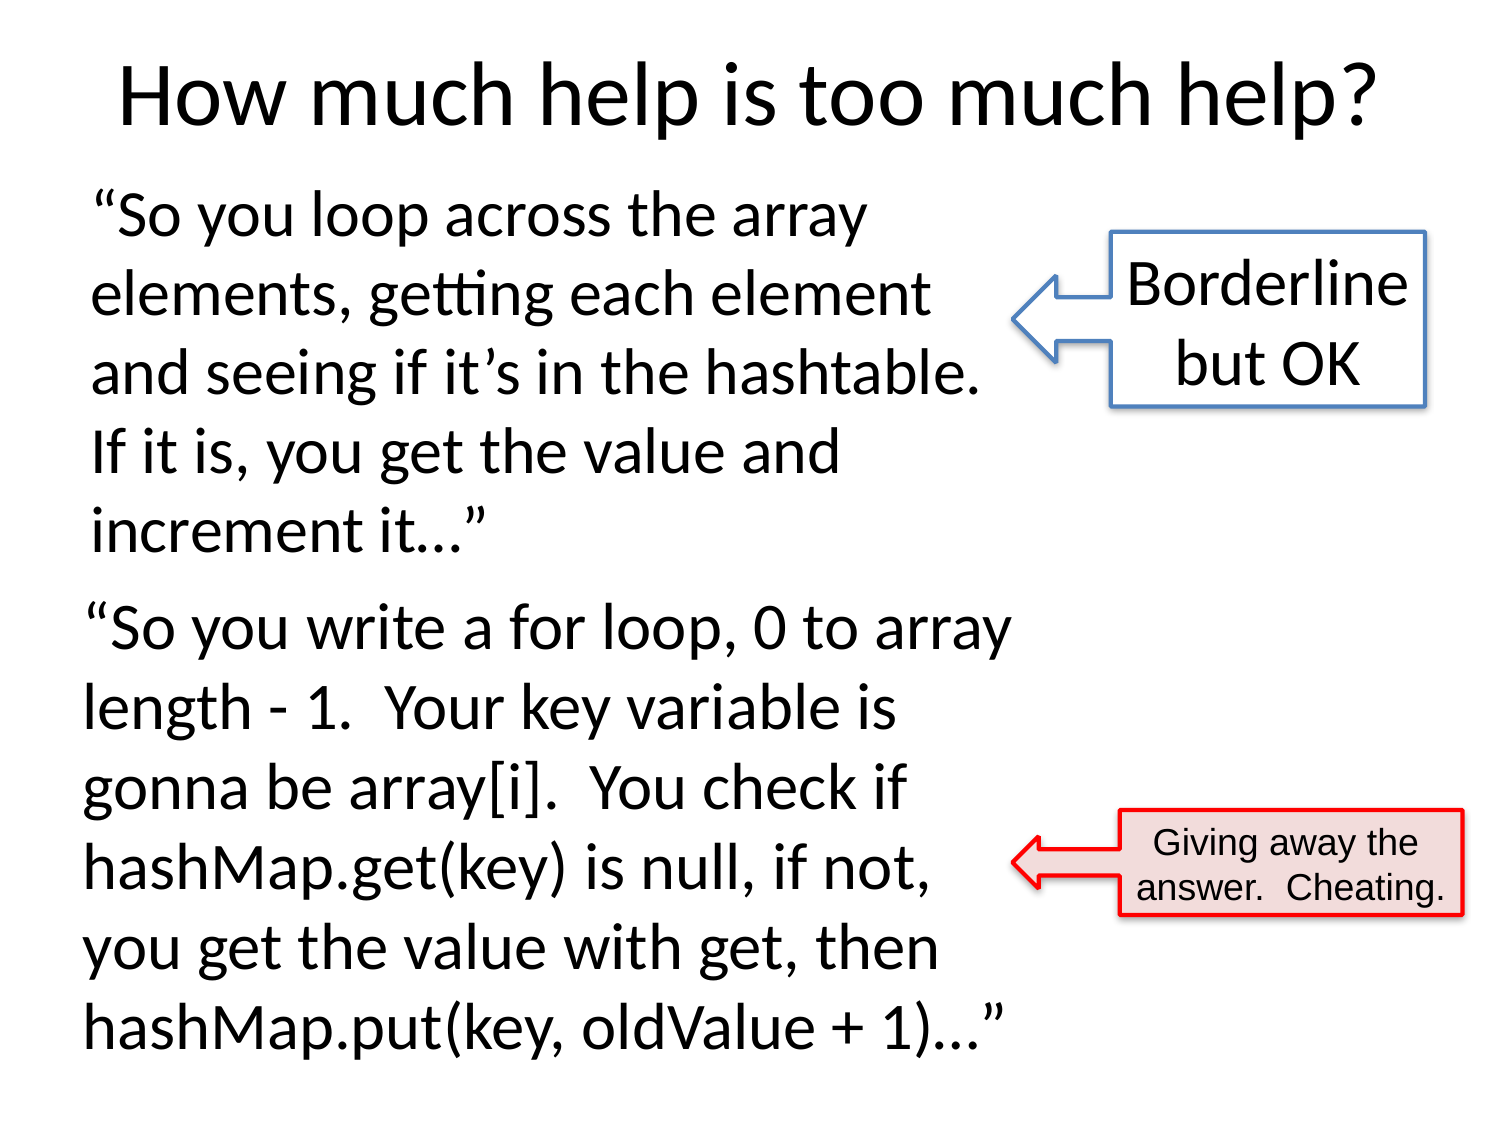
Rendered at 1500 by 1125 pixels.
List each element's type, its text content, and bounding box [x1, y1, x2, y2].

text_box Giving away the answer. Cheating. [1012, 810, 1463, 915]
list “So you loop across the array elements, getting each element and seeing if it’s in the hashtable. If it is, you get the value and increment it…” [75, 162, 1050, 575]
title How much help is too much help? [75, 15, 1425, 163]
text_box Borderline but OK [1012, 231, 1426, 407]
text_box “So you write a for loop, 0 to array length - 1. Your key variable is gonna be array[i]. You check if hashMap.get(key) is null, if not, you get the value with get, then hashMap.put(key, oldValue + 1)…” [74, 575, 1050, 1125]
